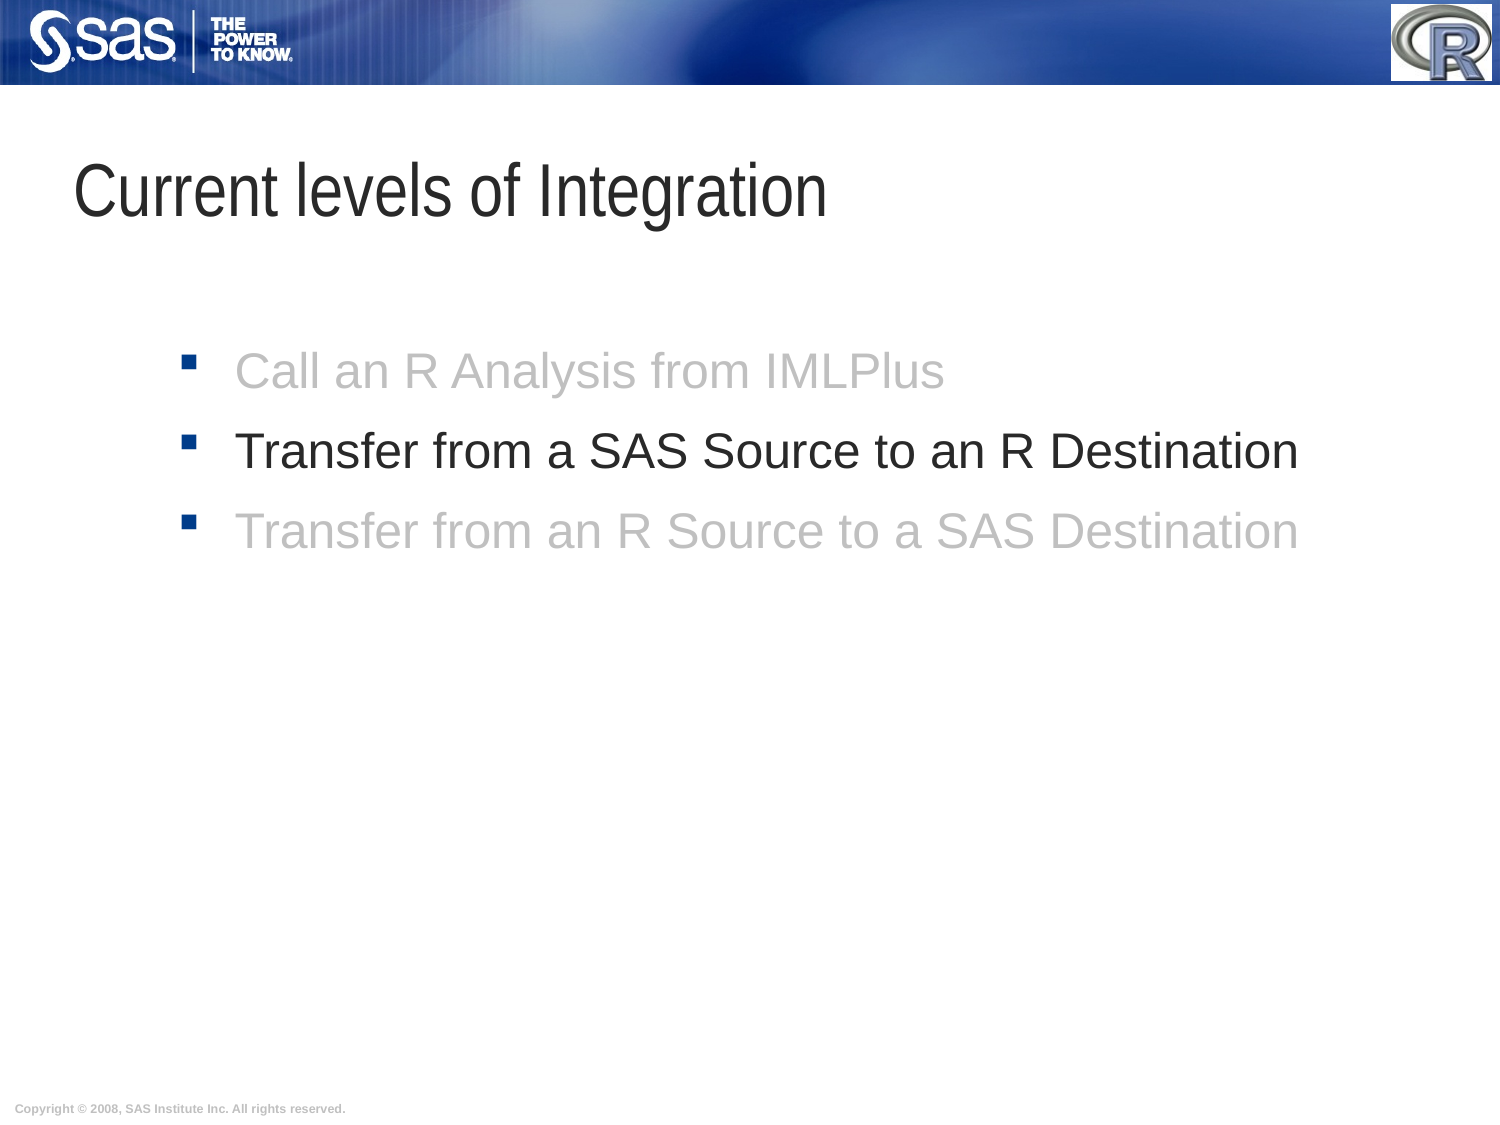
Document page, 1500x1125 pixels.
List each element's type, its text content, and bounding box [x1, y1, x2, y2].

picture [0, 0, 1500, 85]
title Current levels of Integration [58, 99, 1484, 288]
list Call an R Analysis from IMLPlus Transfer from a SAS Source to an R Destination Transfer from an R Source to a SAS Destination [162, 337, 1338, 666]
